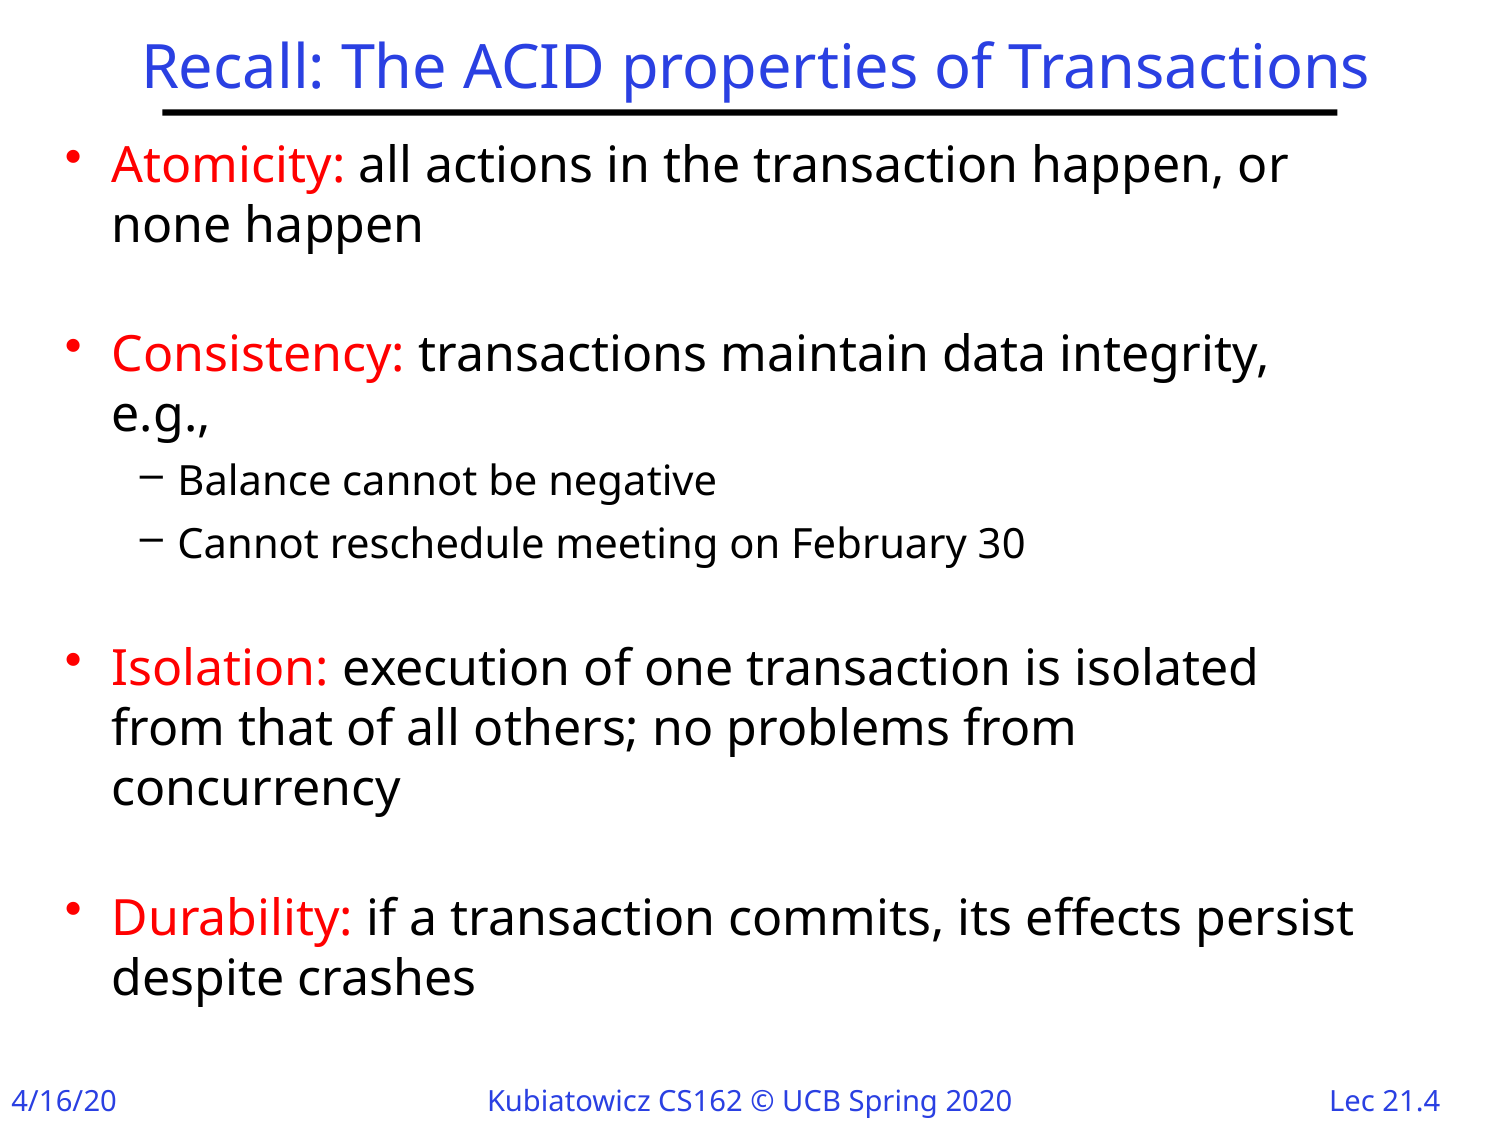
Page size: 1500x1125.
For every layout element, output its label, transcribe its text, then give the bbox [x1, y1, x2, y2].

list Atomicity: all actions in the transaction happen, or none happen Consistency: transactions maintain data integrity, e.g., Balance cannot be negative Cannot reschedule meeting on February 30 Isolation: execution of one transaction is isolated from that of all others; no problems from concurrency Durability: if a transaction commits, its effects persist despite crashes [50, 125, 1388, 925]
title Recall: The ACID properties of Transactions [99, 24, 1413, 113]
